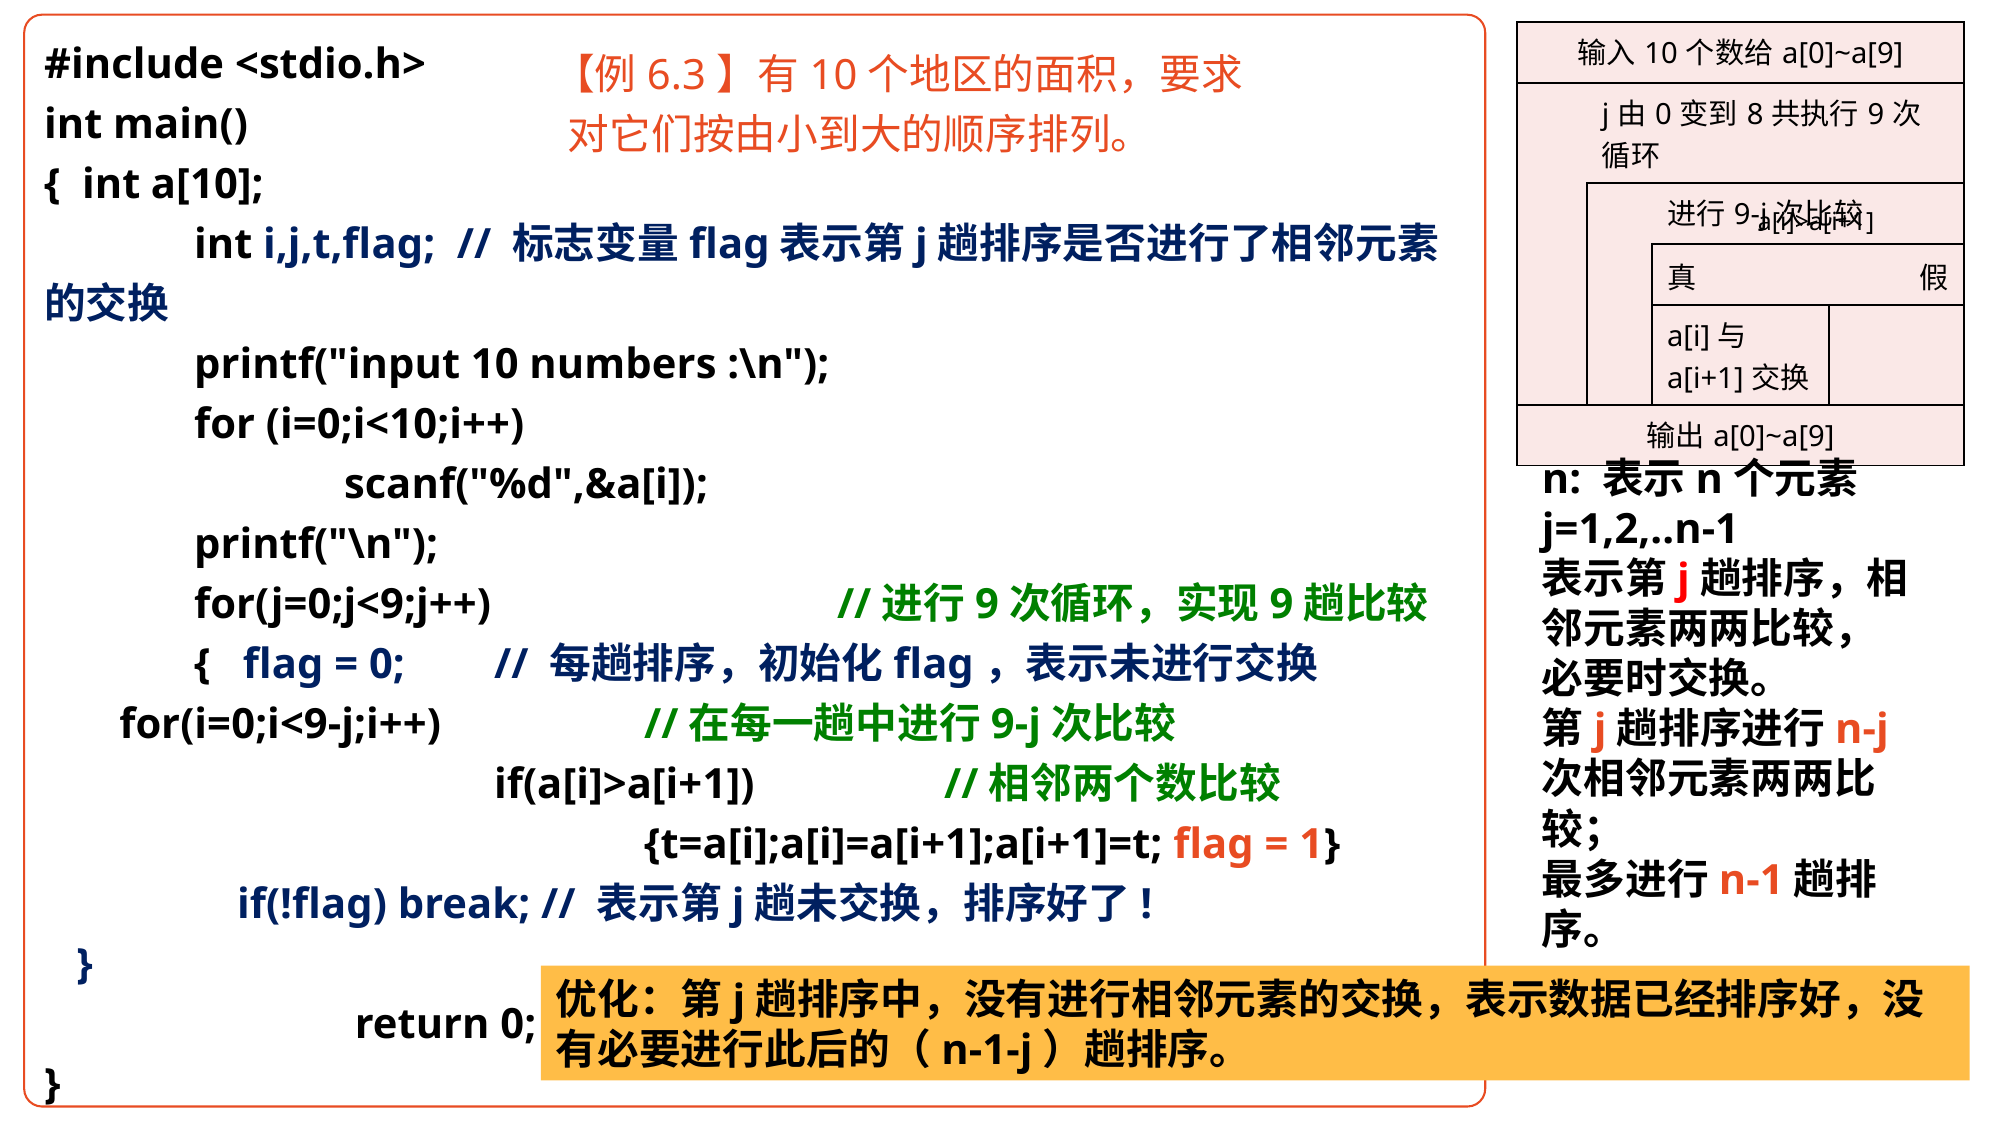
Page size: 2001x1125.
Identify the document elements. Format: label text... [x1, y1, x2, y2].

table_cell [1588, 184, 1652, 404]
table_cell j由0变到8共执行9次循环 [1587, 84, 1963, 182]
table_cell a[i]与a[i+1]交换 [1653, 306, 1828, 404]
table_cell [1518, 84, 1587, 404]
list 【例6.3】有10个地区的面积，要求对它们按由小到大的顺序排列。 [538, 30, 1274, 222]
table_cell 真 [1653, 245, 1829, 304]
text_box a[i]>a[i+1] [1728, 198, 1904, 244]
table_cell 假 [1829, 245, 1963, 304]
text_box #include <stdio.h> int main() { int a[10]; int i,j,t,flag; // 标志变量flag表示第j趟排序是否进行了相邻元素的交换 printf("input 10 numbers :\n"); for (i=0;i<10;i++) scanf("%d",&a[i]); printf("\n"); for(j=0;j<9;j++) //进行9次循环，实现9趟比较 { flag = 0; // 每趟排序，初始化flag，表示未进行交换 for(i=0;i<9-j;i++) //在每一趟中进行9-j次比较 if(a[i]>a[i+1]) //相邻两个数比较 {t=a[i];a[i]=a[i+1];a[i+1]=t; flag = 1} if(!flag) break; // 表示第j趟未交换，排序好了! } return 0; } [23, 13, 1487, 1108]
slide_number 12 [1412, 1042, 1863, 1103]
table_header 输入10个数给a[0]~a[9] [1518, 23, 1963, 82]
table_cell [1830, 306, 1963, 404]
text_box 优化：第j趟排序中，没有进行相邻元素的交换，表示数据已经排序好，没有必要进行此后的（n-1-j）趟排序。 [540, 965, 1970, 1081]
text_box n: 表示n个元素 j=1,2,..n-1 表示第j趟排序，相邻元素两两比较，必要时交换。 第j趟排序进行n-j次相邻元素两两比较； 最多进行n-1趟排序。 [1527, 444, 1930, 960]
table_cell 进行9-j次比较 [1652, 184, 1963, 243]
table_cell 输出a[0]~a[9] [1518, 406, 1963, 465]
